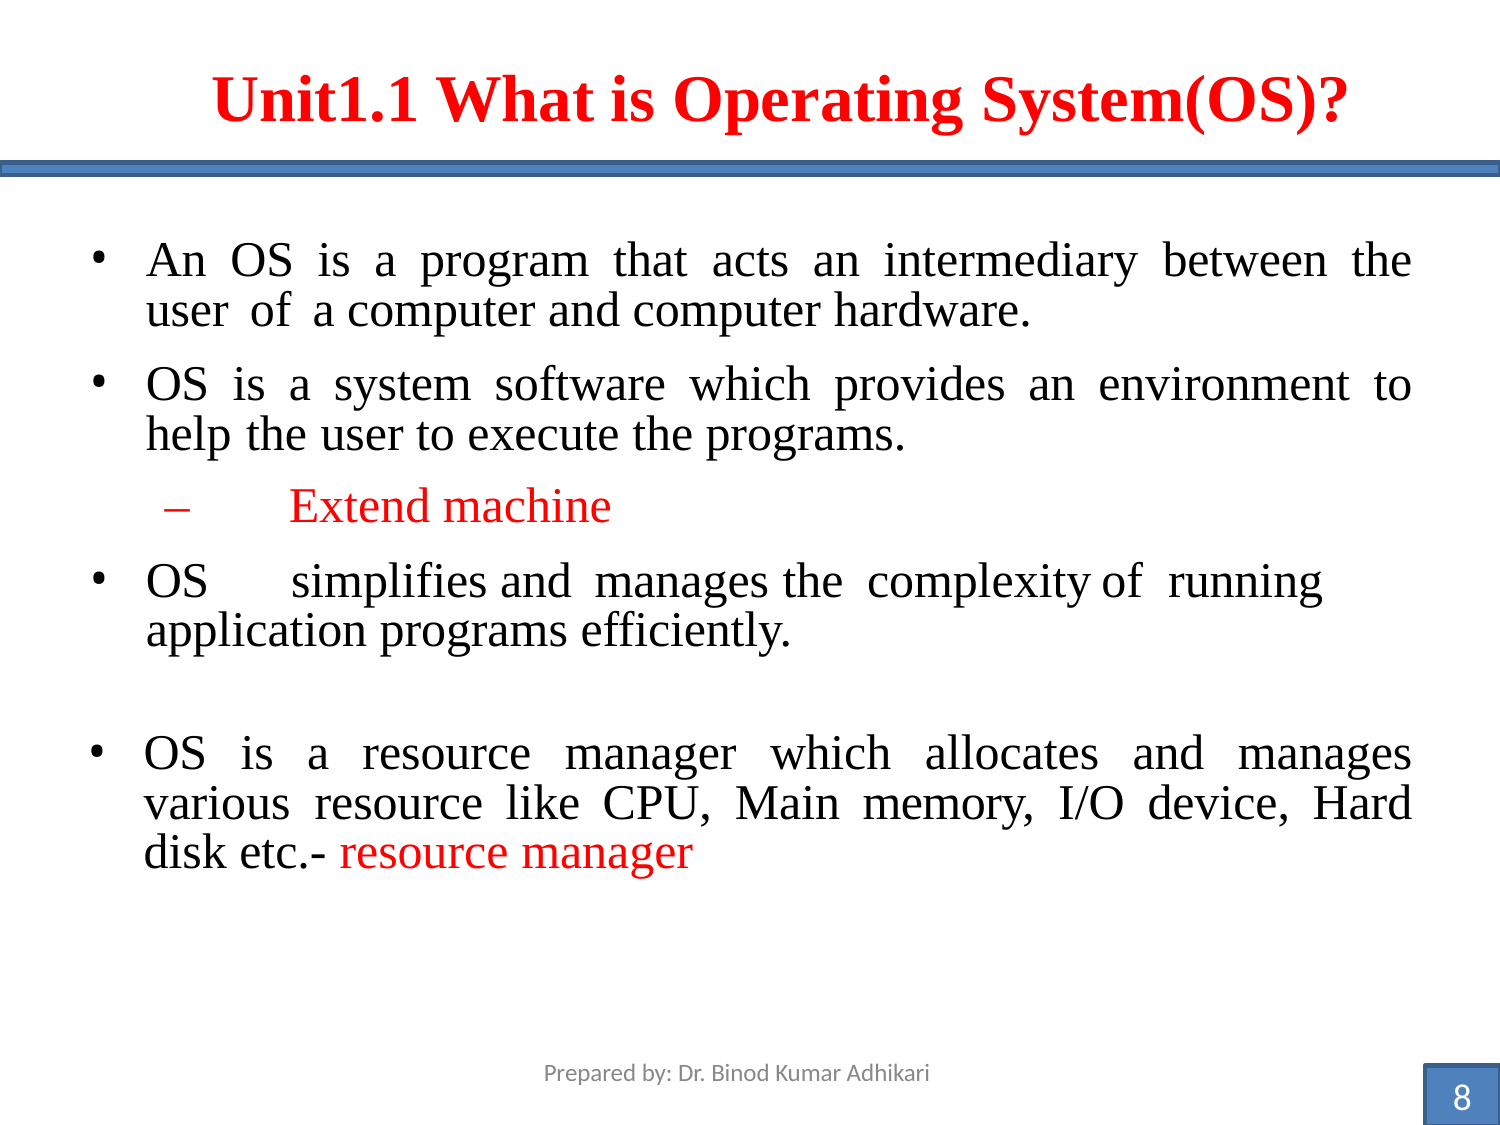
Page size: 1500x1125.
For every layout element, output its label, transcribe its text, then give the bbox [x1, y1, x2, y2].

title Unit1.1 What is Operating System(OS)? [174, 53, 1388, 234]
footer Prepared by: Dr. Binod Kumar Adhikari [541, 1060, 959, 1125]
text_box An OS is a program that acts an intermediary between the user of a computer and computer hardware. OS is a system software which provides an environment to help the user to execute the programs. – Extend machine OS simplifies and manages the complexity of running application programs efficiently. OS is a resource manager which allocates and manages various resource like CPU, Main memory, I/O device, Hard disk etc.- resource manager [87, 234, 1413, 879]
